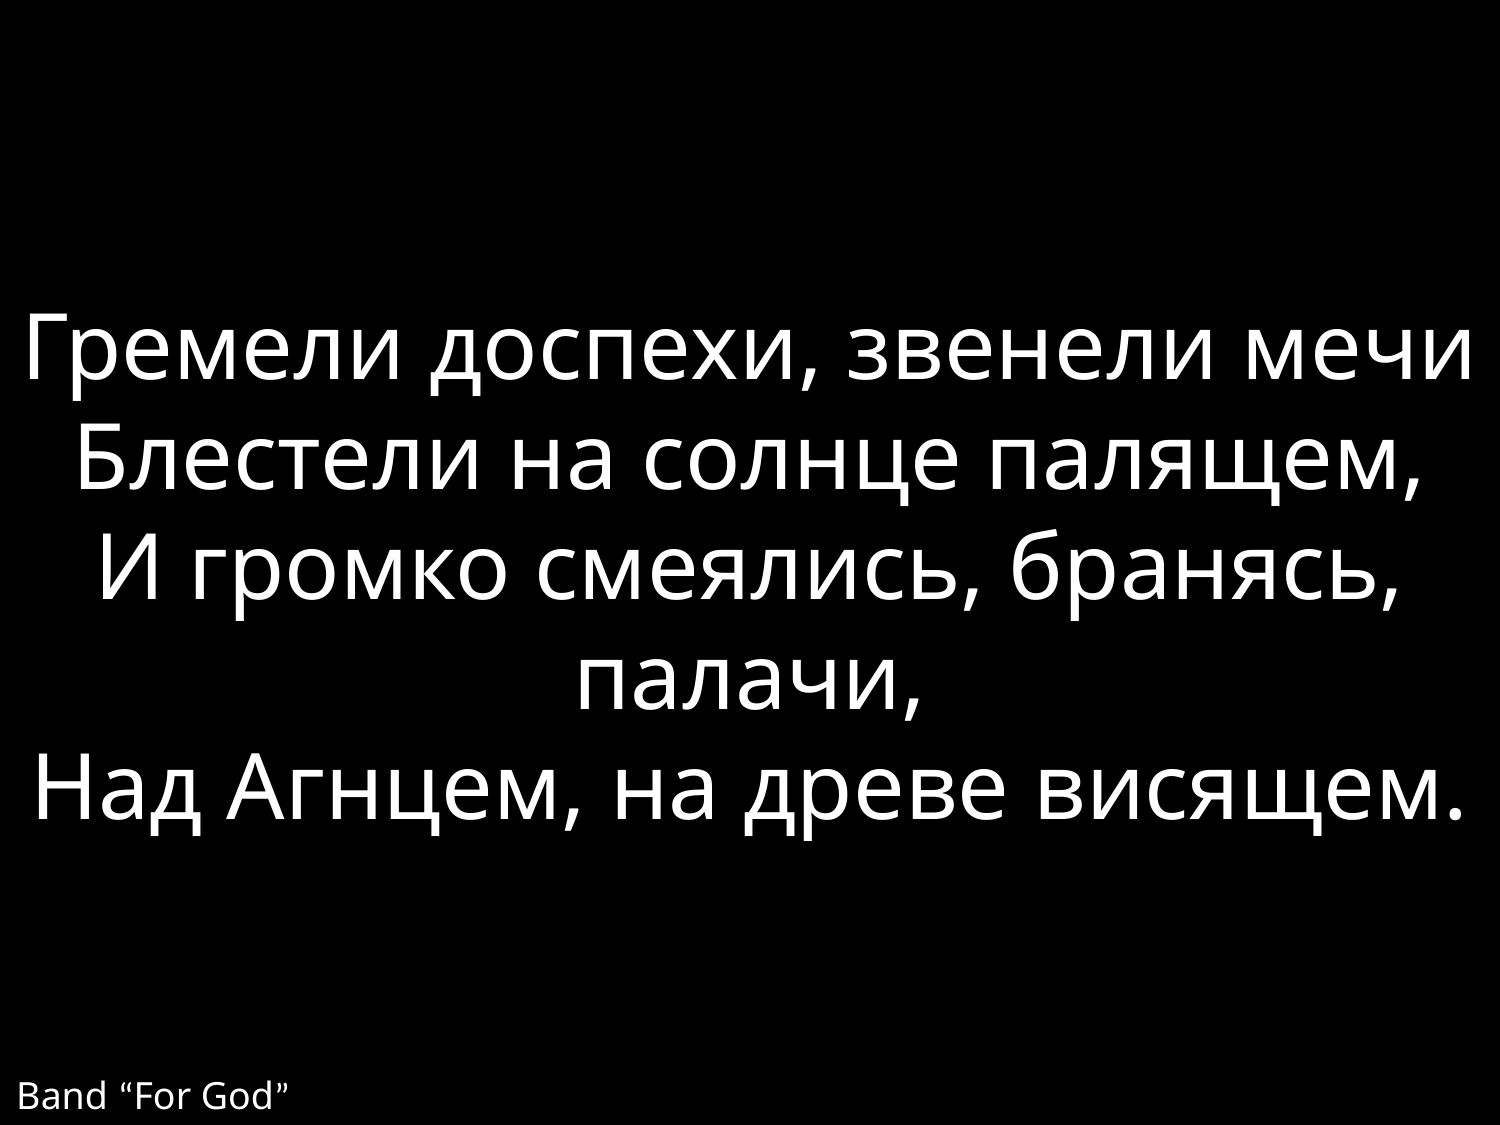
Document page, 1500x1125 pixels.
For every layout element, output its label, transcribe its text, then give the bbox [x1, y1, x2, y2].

text_box Band “For God” [1, 1064, 305, 1125]
list Гремели доспехи, звенели мечи Блестели на солнце палящем, И громко смеялись, бранясь, палачи, Над Агнцем, на древе висящем. [0, 0, 1500, 1125]
